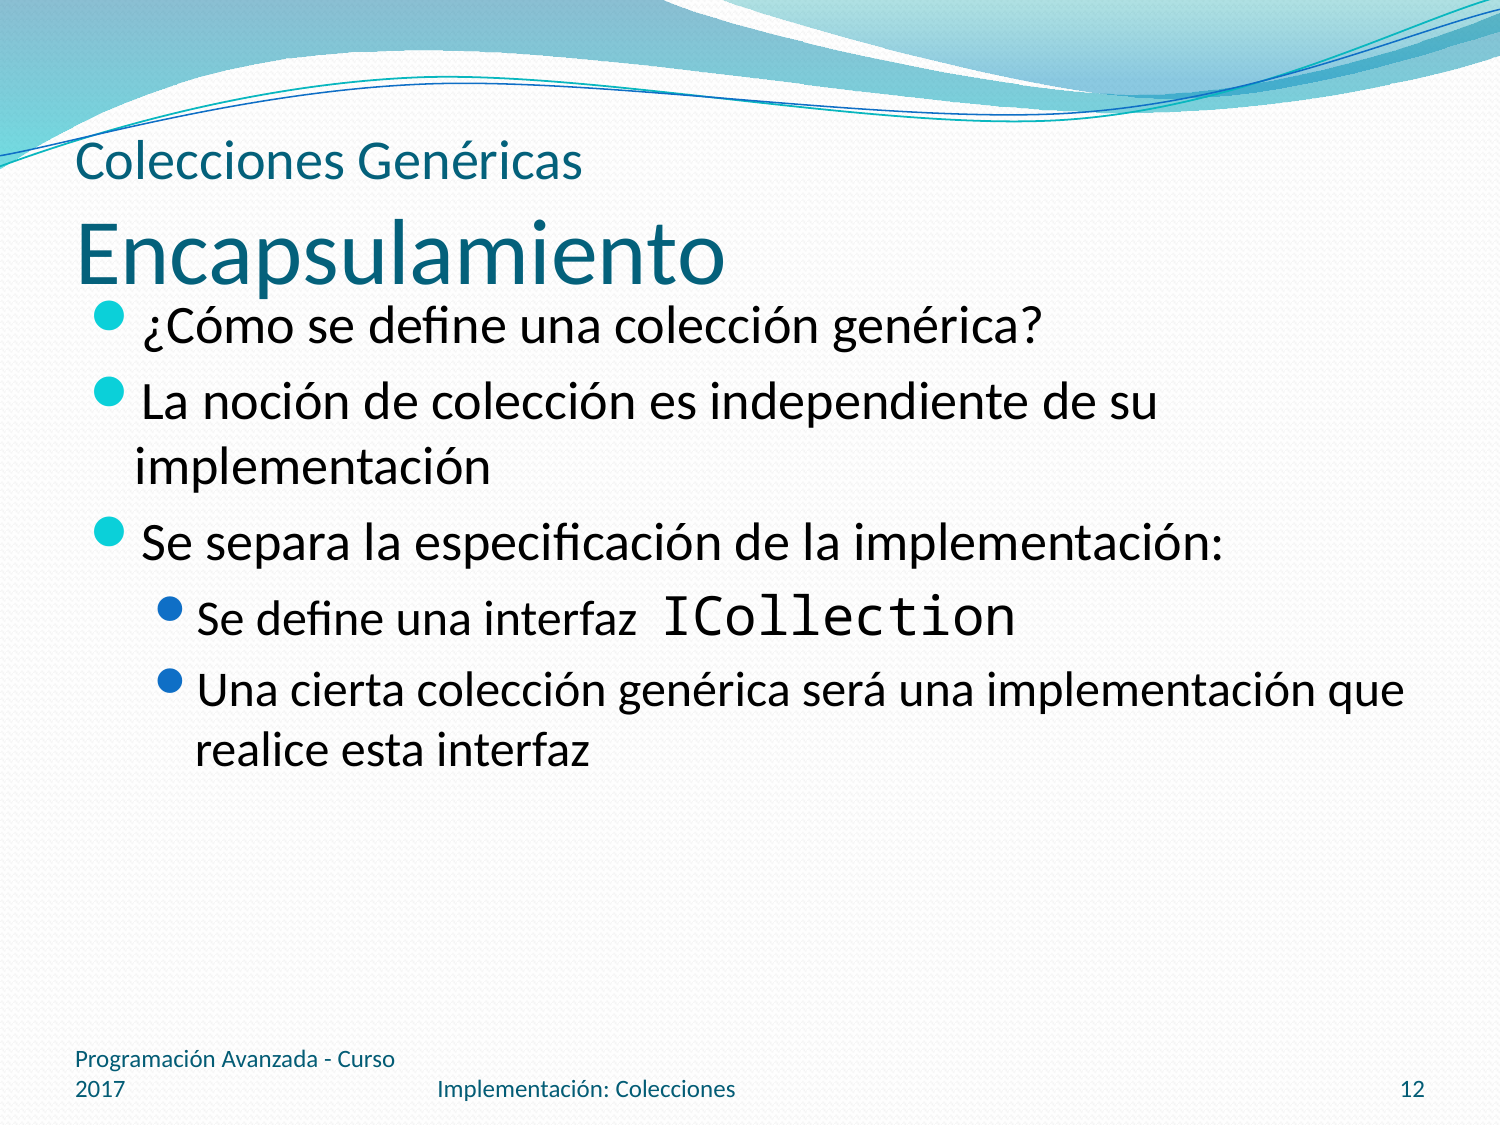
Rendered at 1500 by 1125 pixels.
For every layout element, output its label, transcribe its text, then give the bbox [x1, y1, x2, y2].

list ¿Cómo se define una colección genérica? La noción de colección es independiente de su implementación Se separa la especificación de la implementación: Se define una interfaz ICollection Una cierta colección genérica será una implementación que realice esta interfaz [75, 282, 1471, 1006]
title Colecciones Genéricas Encapsulamiento [75, 115, 1425, 282]
slide_number 12 [1299, 1042, 1425, 1103]
slide_number Programación Avanzada - Curso 2017 [75, 1042, 425, 1103]
footer Implementación: Colecciones [437, 1042, 988, 1103]
